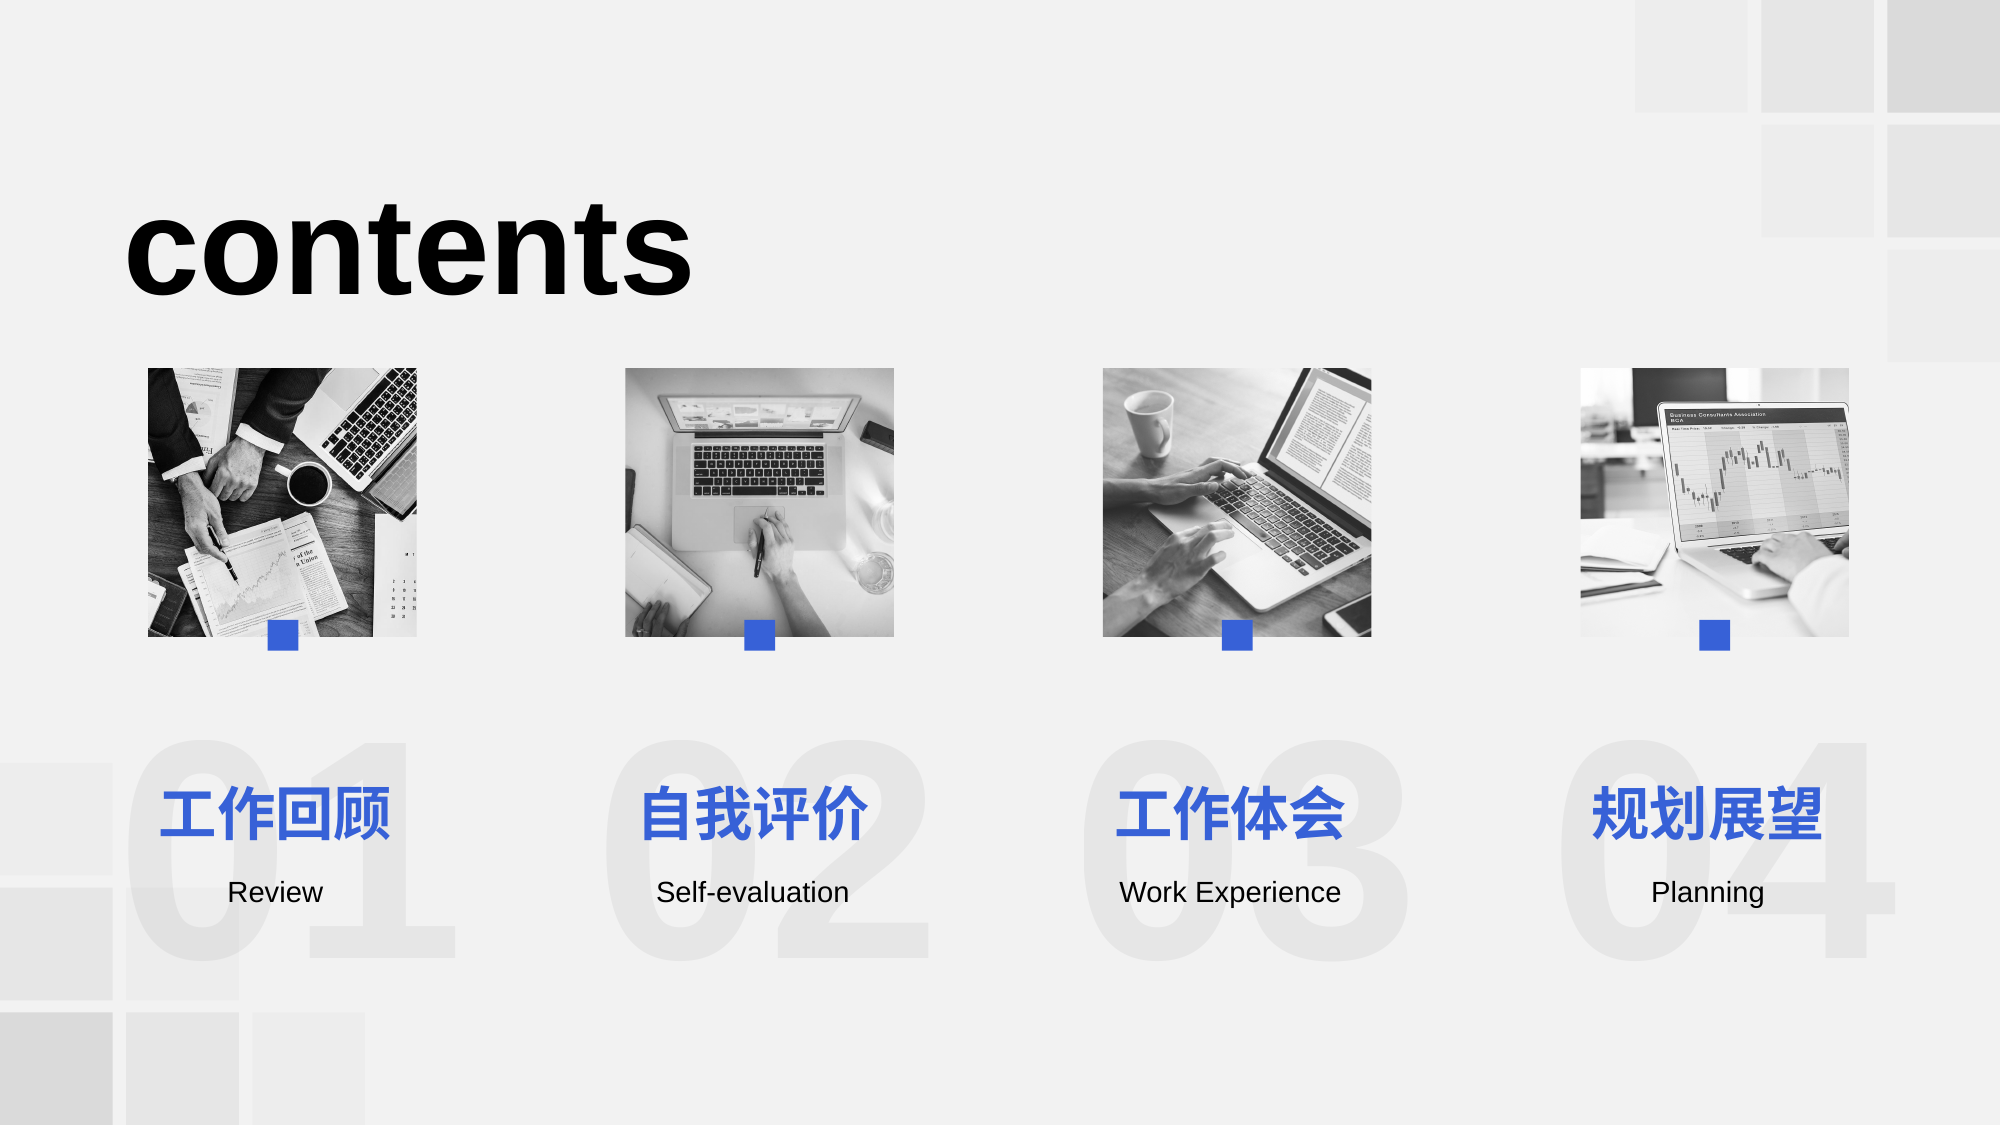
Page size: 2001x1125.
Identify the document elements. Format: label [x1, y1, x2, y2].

text_box [85, 149, 1912, 1031]
